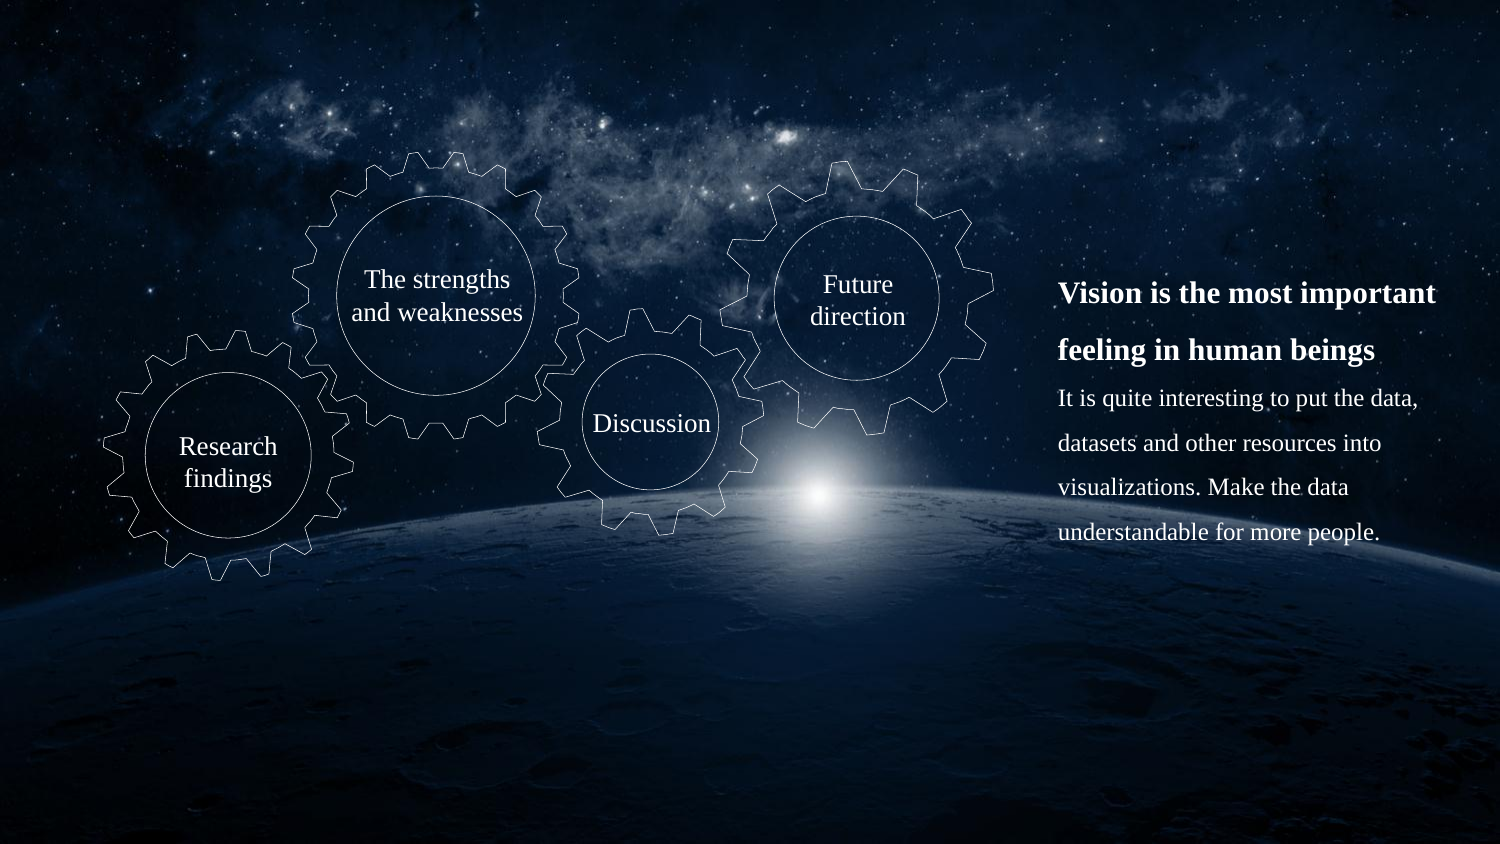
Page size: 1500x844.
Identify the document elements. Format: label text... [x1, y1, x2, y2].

text_box [537, 308, 764, 536]
text_box [292, 152, 579, 440]
text_box Future direction [775, 260, 939, 337]
text_box Discussion [583, 399, 718, 444]
text_box The strengths and weaknesses [339, 256, 535, 333]
text_box Research findings [159, 422, 298, 499]
picture [0, 0, 1500, 844]
text_box [719, 161, 994, 436]
text_box Vision is the most important feeling in human beings It is quite interesting to put the data, datasets and other resources into visualizations. Make the data understandable for more people. [1033, 231, 1461, 569]
text_box [103, 330, 354, 581]
